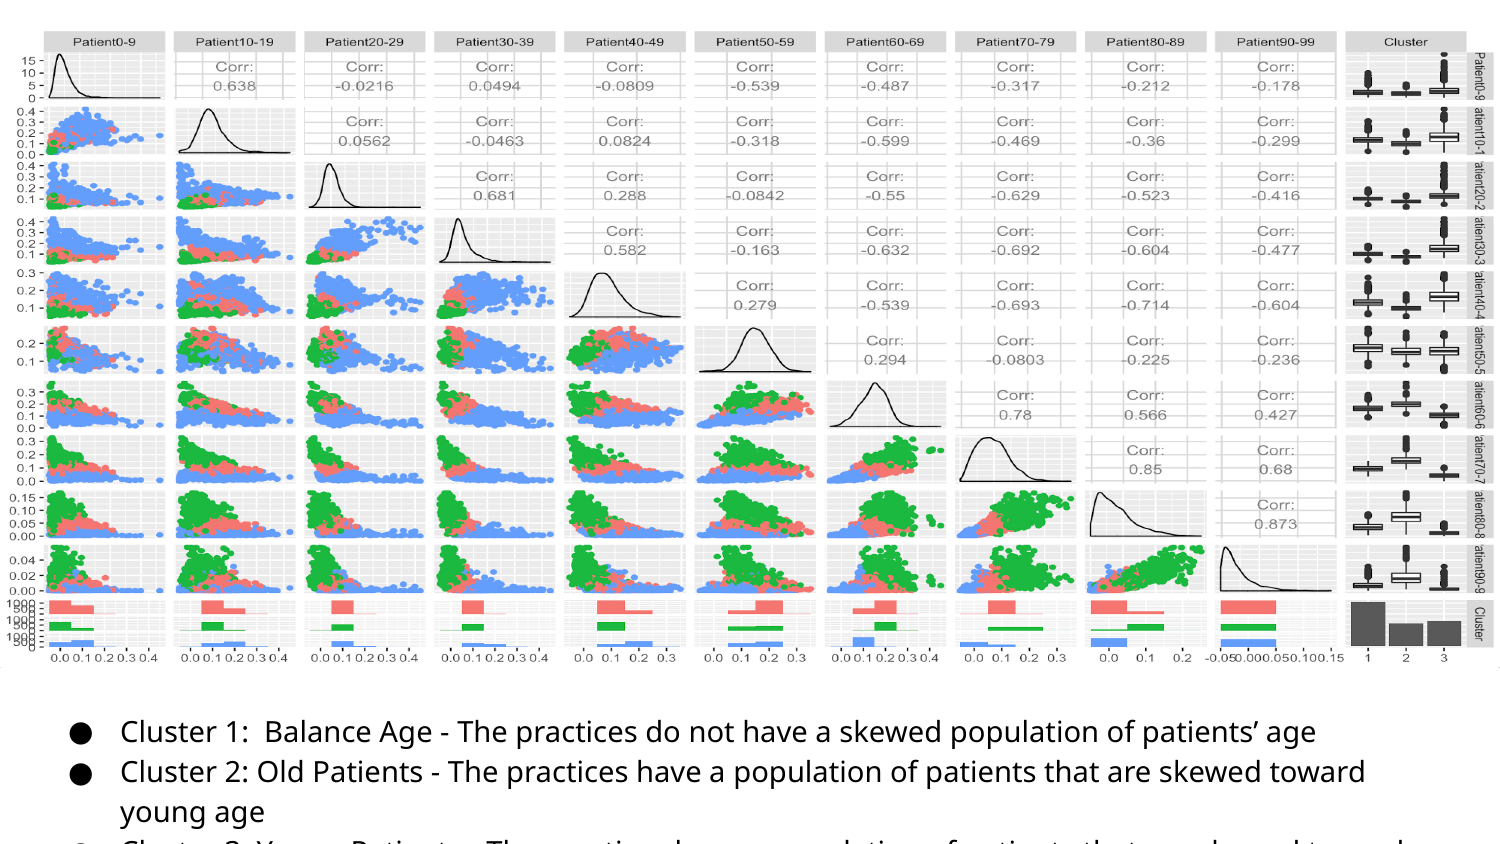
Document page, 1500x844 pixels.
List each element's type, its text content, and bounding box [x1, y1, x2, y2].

picture [0, 24, 1500, 668]
list Cluster 1: Balance Age - The practices do not have a skewed population of patients’ age Cluster 2: Old Patients - The practices have a population of patients that are skewed toward young age Cluster 3: Young Patients - The practices have a population of patients that are skewed toward old age [30, 693, 1470, 844]
